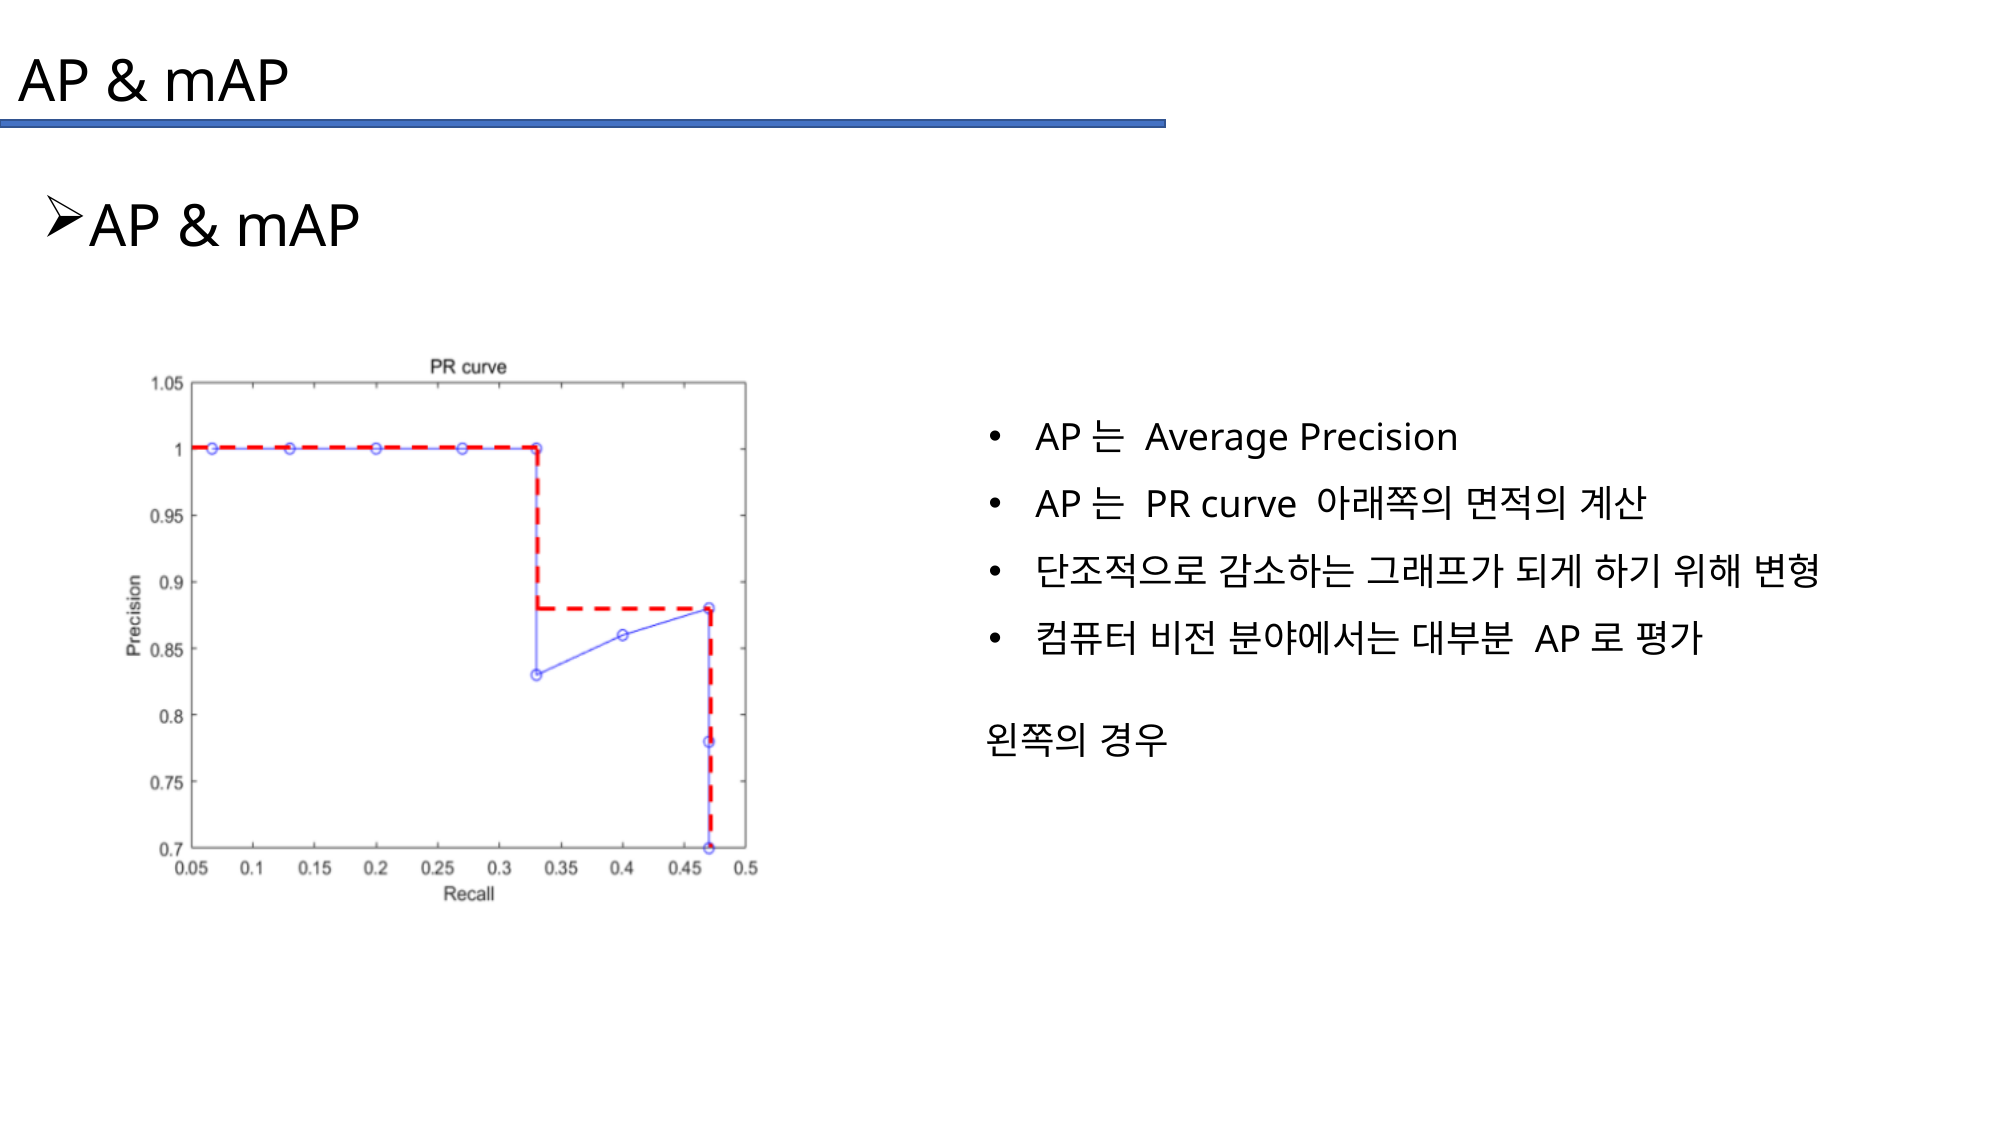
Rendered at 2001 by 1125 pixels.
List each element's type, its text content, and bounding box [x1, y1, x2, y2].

picture [73, 320, 811, 945]
text_box AP는 Average Precision AP는 PR curve 아래쪽의 면적의 계산 단조적으로 감소하는 그래프가 되게 하기 위해 변형 컴퓨터 비전 분야에서는 대부분 AP로 평가 [973, 382, 1927, 668]
text_box AP & mAP [3, 35, 1072, 121]
text_box [0, 119, 1166, 128]
text_box AP & mAP [27, 180, 1380, 266]
